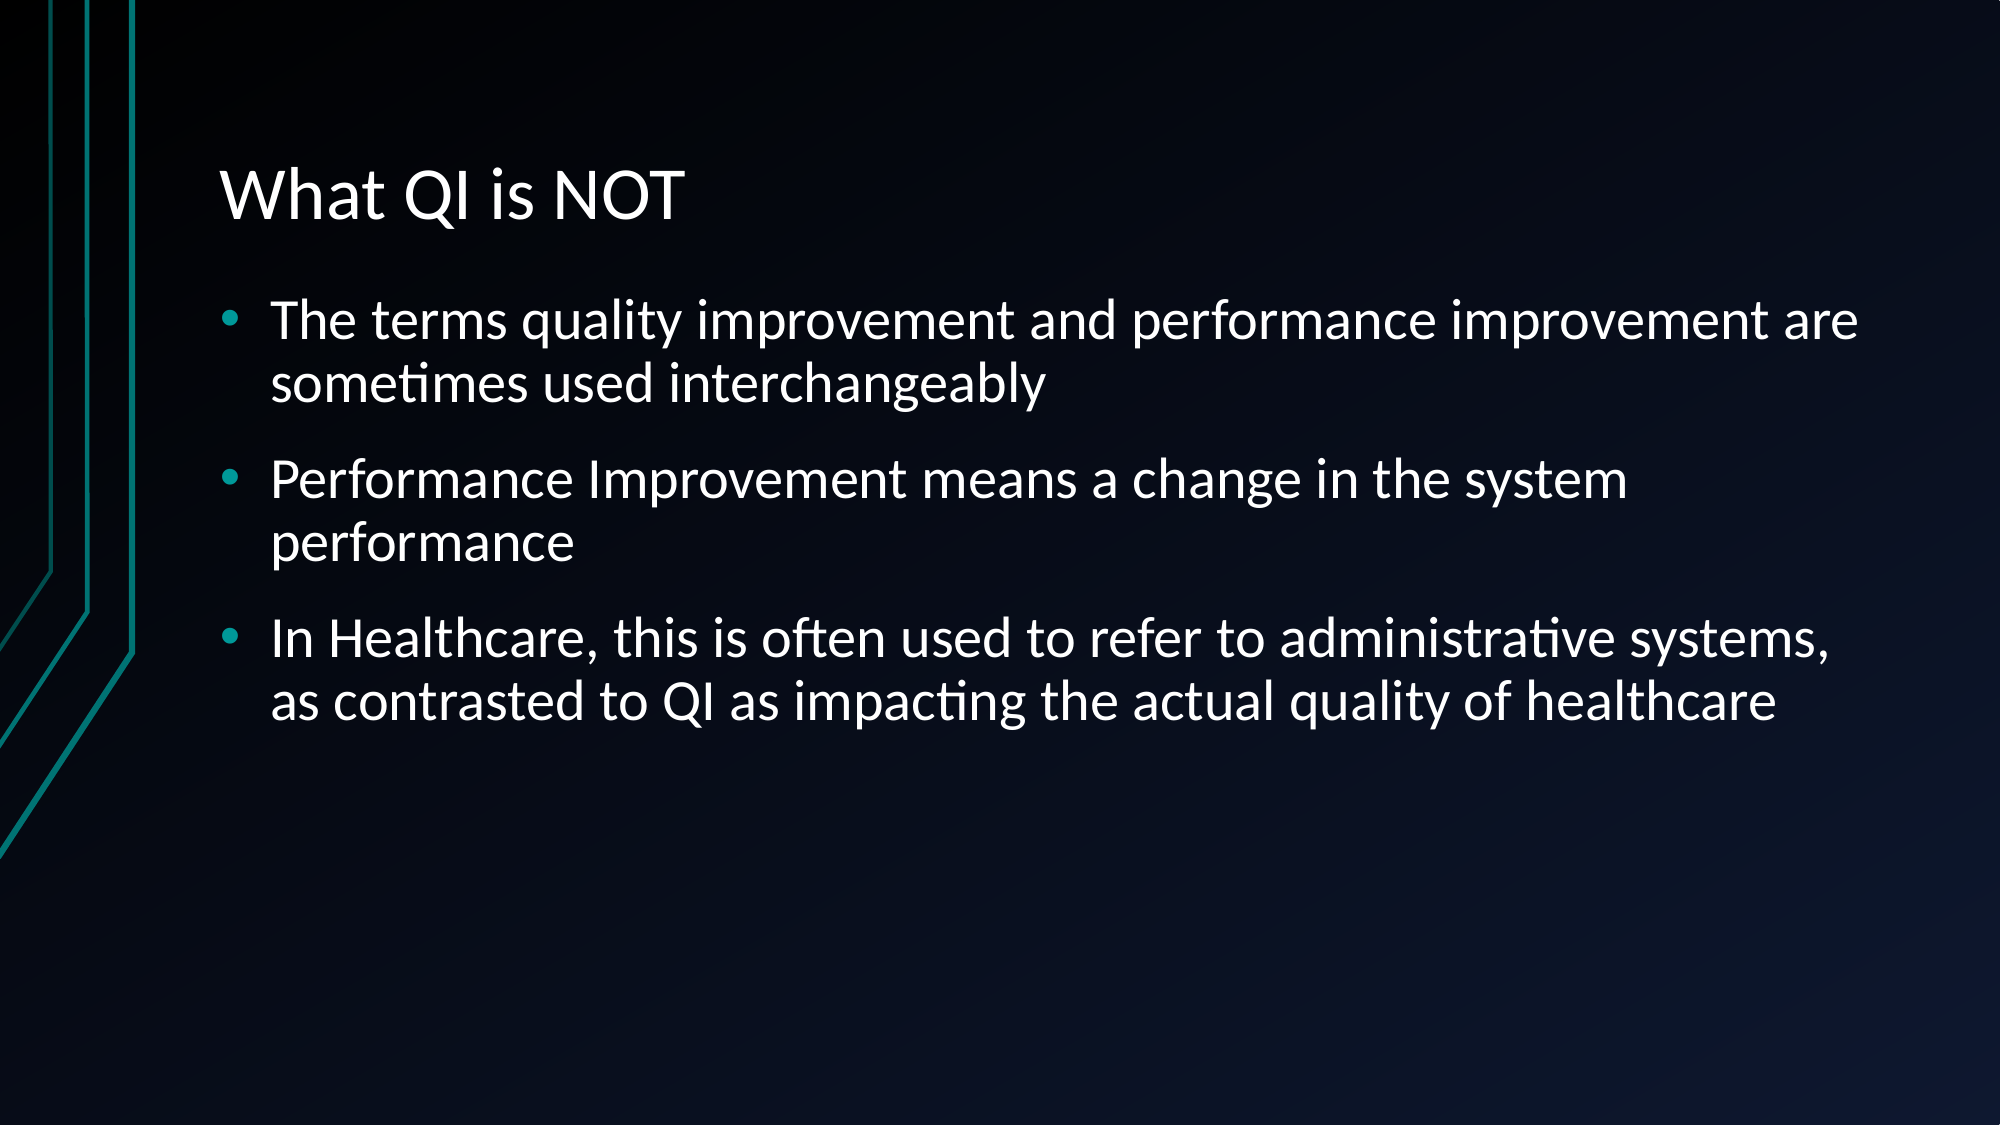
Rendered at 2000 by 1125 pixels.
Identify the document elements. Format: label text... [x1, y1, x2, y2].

list The terms quality improvement and performance improvement are sometimes used interchangeably Performance Improvement means a change in the system performance In Healthcare, this is often used to refer to administrative systems, as contrasted to QI as impacting the actual quality of healthcare [199, 279, 1900, 1012]
title What QI is NOT [199, 45, 1900, 246]
